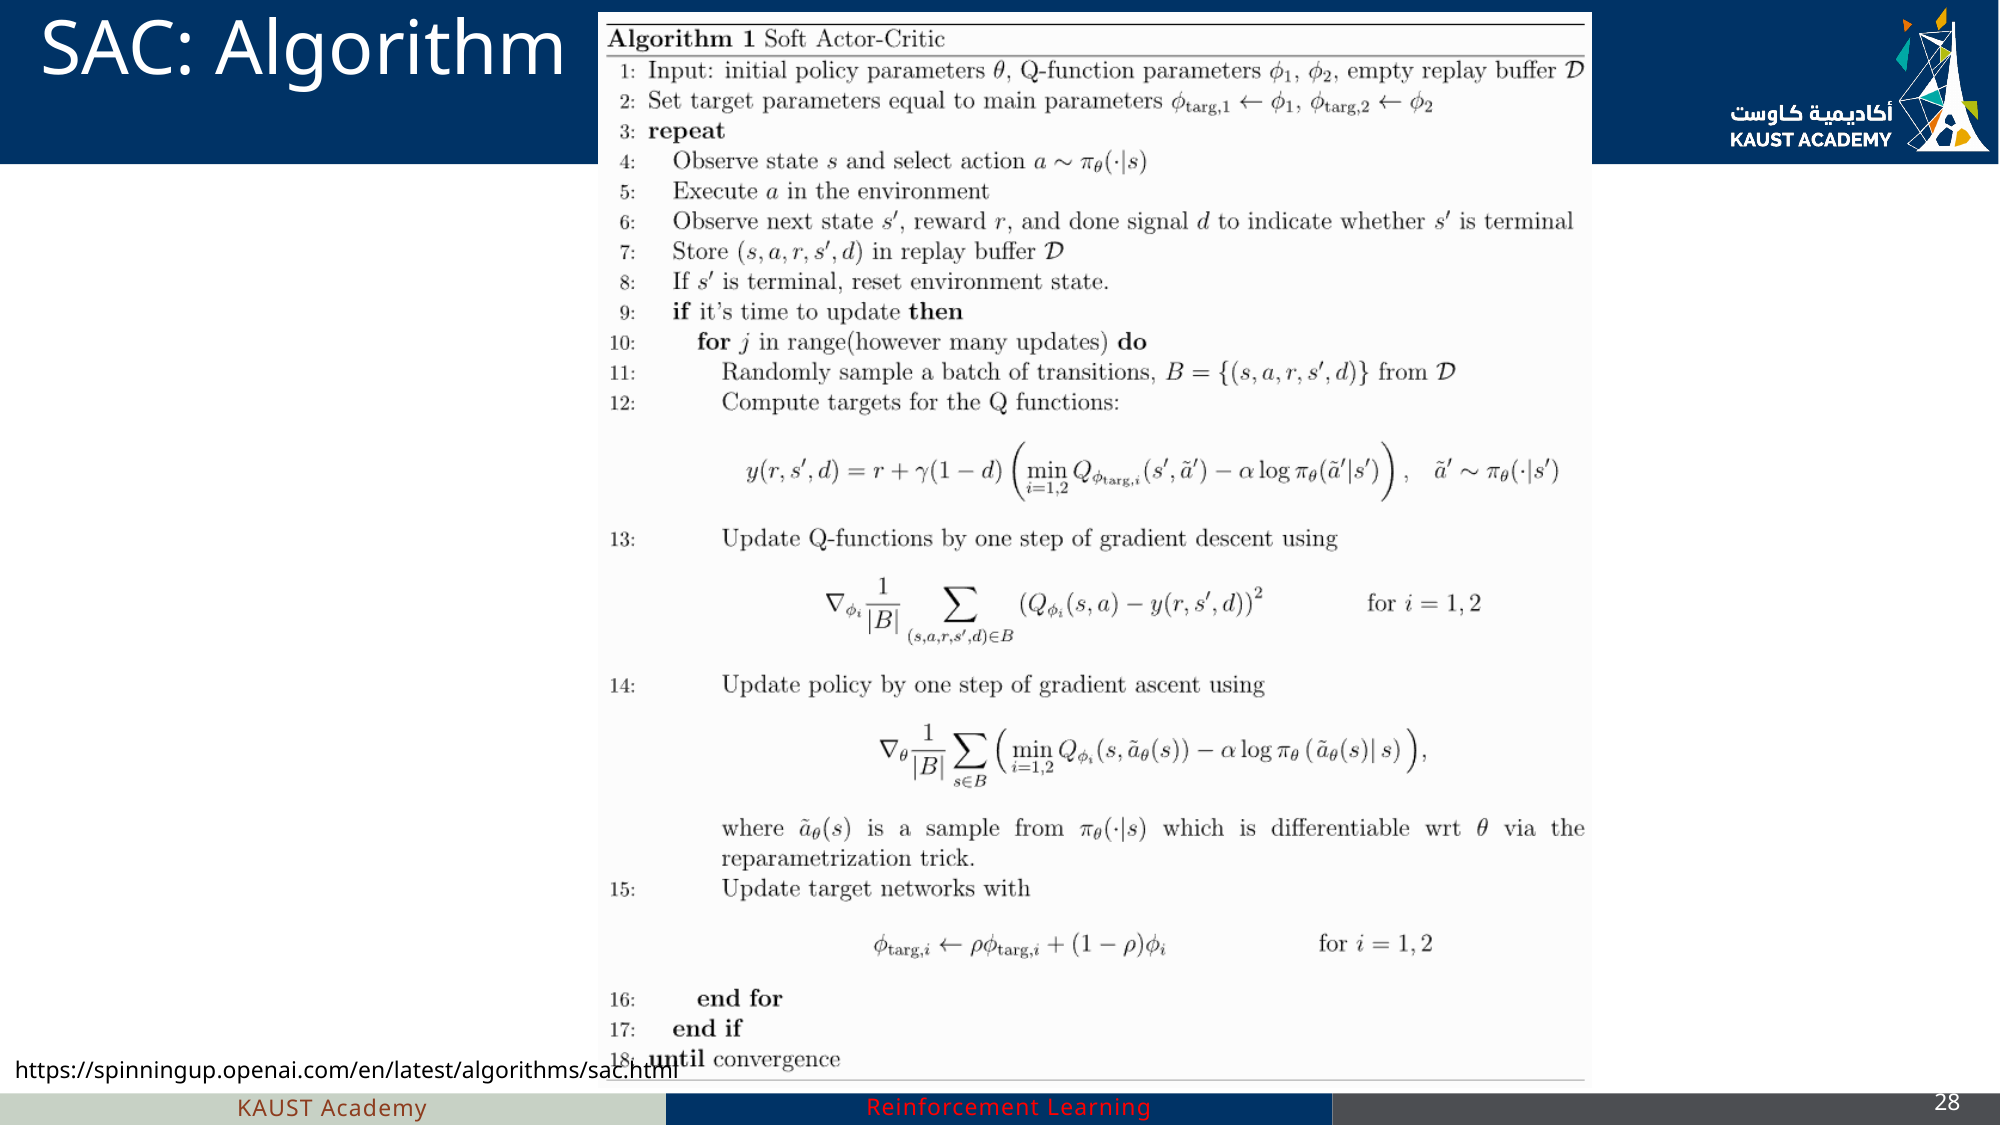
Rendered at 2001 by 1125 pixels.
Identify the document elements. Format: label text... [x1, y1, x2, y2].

picture [598, 11, 1593, 1088]
text_box https://spinningup.openai.com/en/latest/algorithms/sac.html [0, 1048, 1048, 1091]
picture [1721, 0, 2000, 159]
title SAC: Algorithm [25, 2, 1737, 112]
